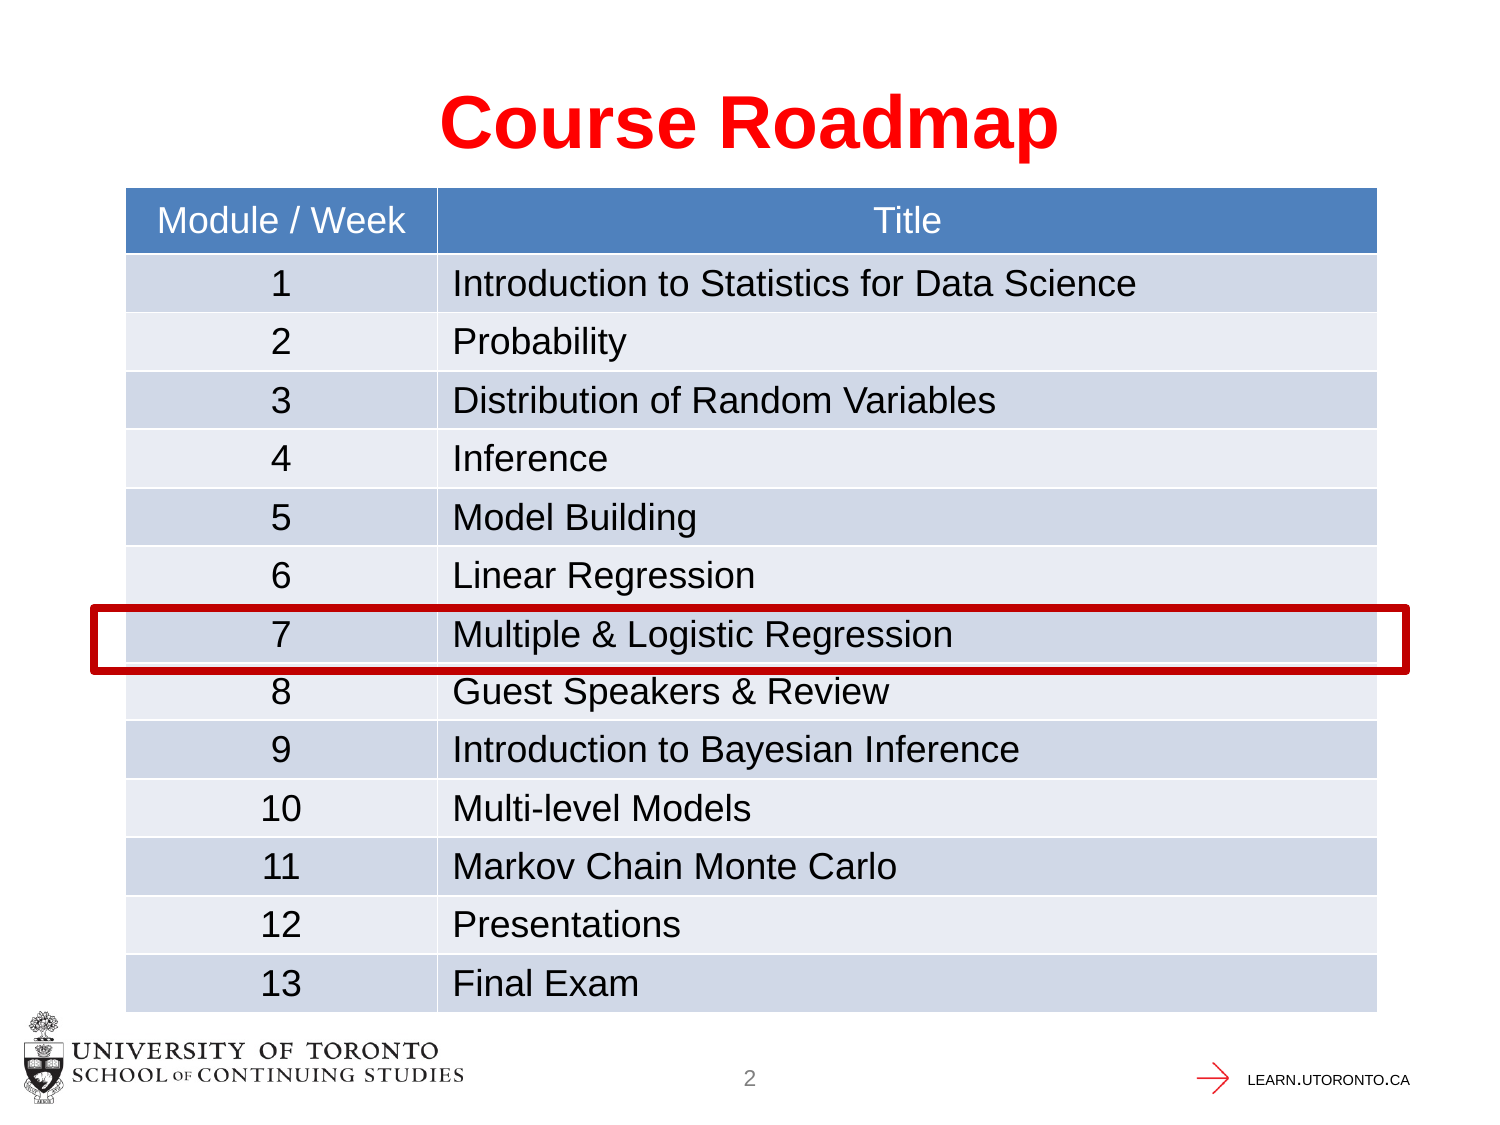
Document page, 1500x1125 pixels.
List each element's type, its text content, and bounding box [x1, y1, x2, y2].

table_cell Multi-level Models [438, 780, 1377, 836]
table_cell 6 [126, 547, 437, 604]
title Course Roadmap [75, 24, 1425, 213]
table_cell 4 [126, 430, 437, 487]
table_header Module / Week [126, 188, 437, 253]
table_cell Inference [438, 430, 1377, 487]
table_cell Distribution of Random Variables [438, 372, 1377, 428]
table_cell Final Exam [438, 955, 1377, 1012]
table_cell Markov Chain Monte Carlo [438, 838, 1377, 895]
table_cell Guest Speakers & Review [438, 673, 1377, 719]
table_cell Introduction to Bayesian Inference [438, 721, 1377, 778]
table_cell 9 [126, 721, 437, 778]
text_box [92, 606, 1408, 673]
table_cell 2 [126, 313, 437, 370]
table_cell Presentations [438, 897, 1377, 953]
table_cell 3 [126, 372, 437, 428]
table_cell 8 [126, 673, 437, 719]
picture [1172, 1021, 1240, 1113]
table_header Title [438, 188, 1377, 253]
table_cell Probability [438, 313, 1377, 370]
table_cell Model Building [438, 489, 1377, 545]
table_cell Linear Regression [438, 547, 1377, 604]
table_cell 1 [126, 255, 437, 312]
table_cell 12 [126, 897, 437, 953]
table_cell 13 [126, 955, 437, 1012]
table_cell 10 [126, 780, 437, 836]
table_cell 5 [126, 489, 437, 545]
table_cell 11 [126, 838, 437, 895]
picture [24, 1011, 463, 1104]
table_cell Introduction to Statistics for Data Science [438, 255, 1377, 312]
